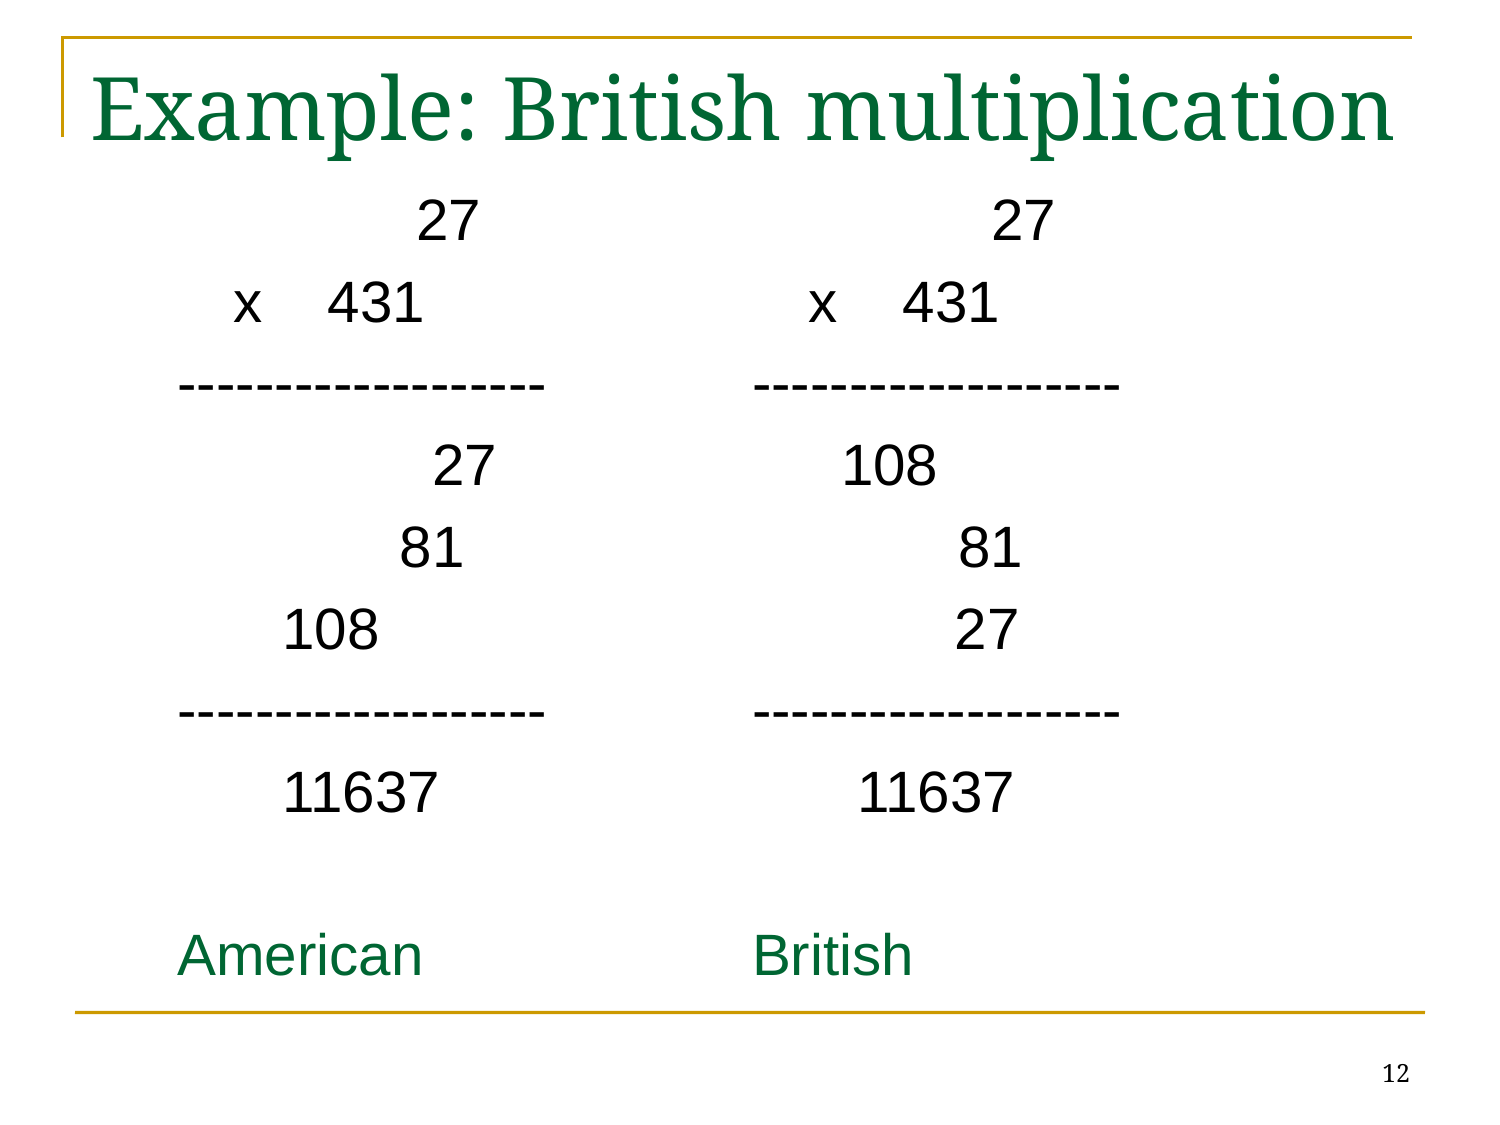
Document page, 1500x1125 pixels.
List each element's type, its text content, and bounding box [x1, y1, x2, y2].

title Example: British multiplication [74, 45, 1426, 233]
slide_number 12 [1263, 1023, 1426, 1100]
text_box 27 x 431 ------------------- 108 81 27 ------------------- 11637 British [737, 174, 1263, 1125]
text_box 27 x 431 ------------------- 27 81 108 ------------------- 11637 American [162, 174, 688, 1125]
